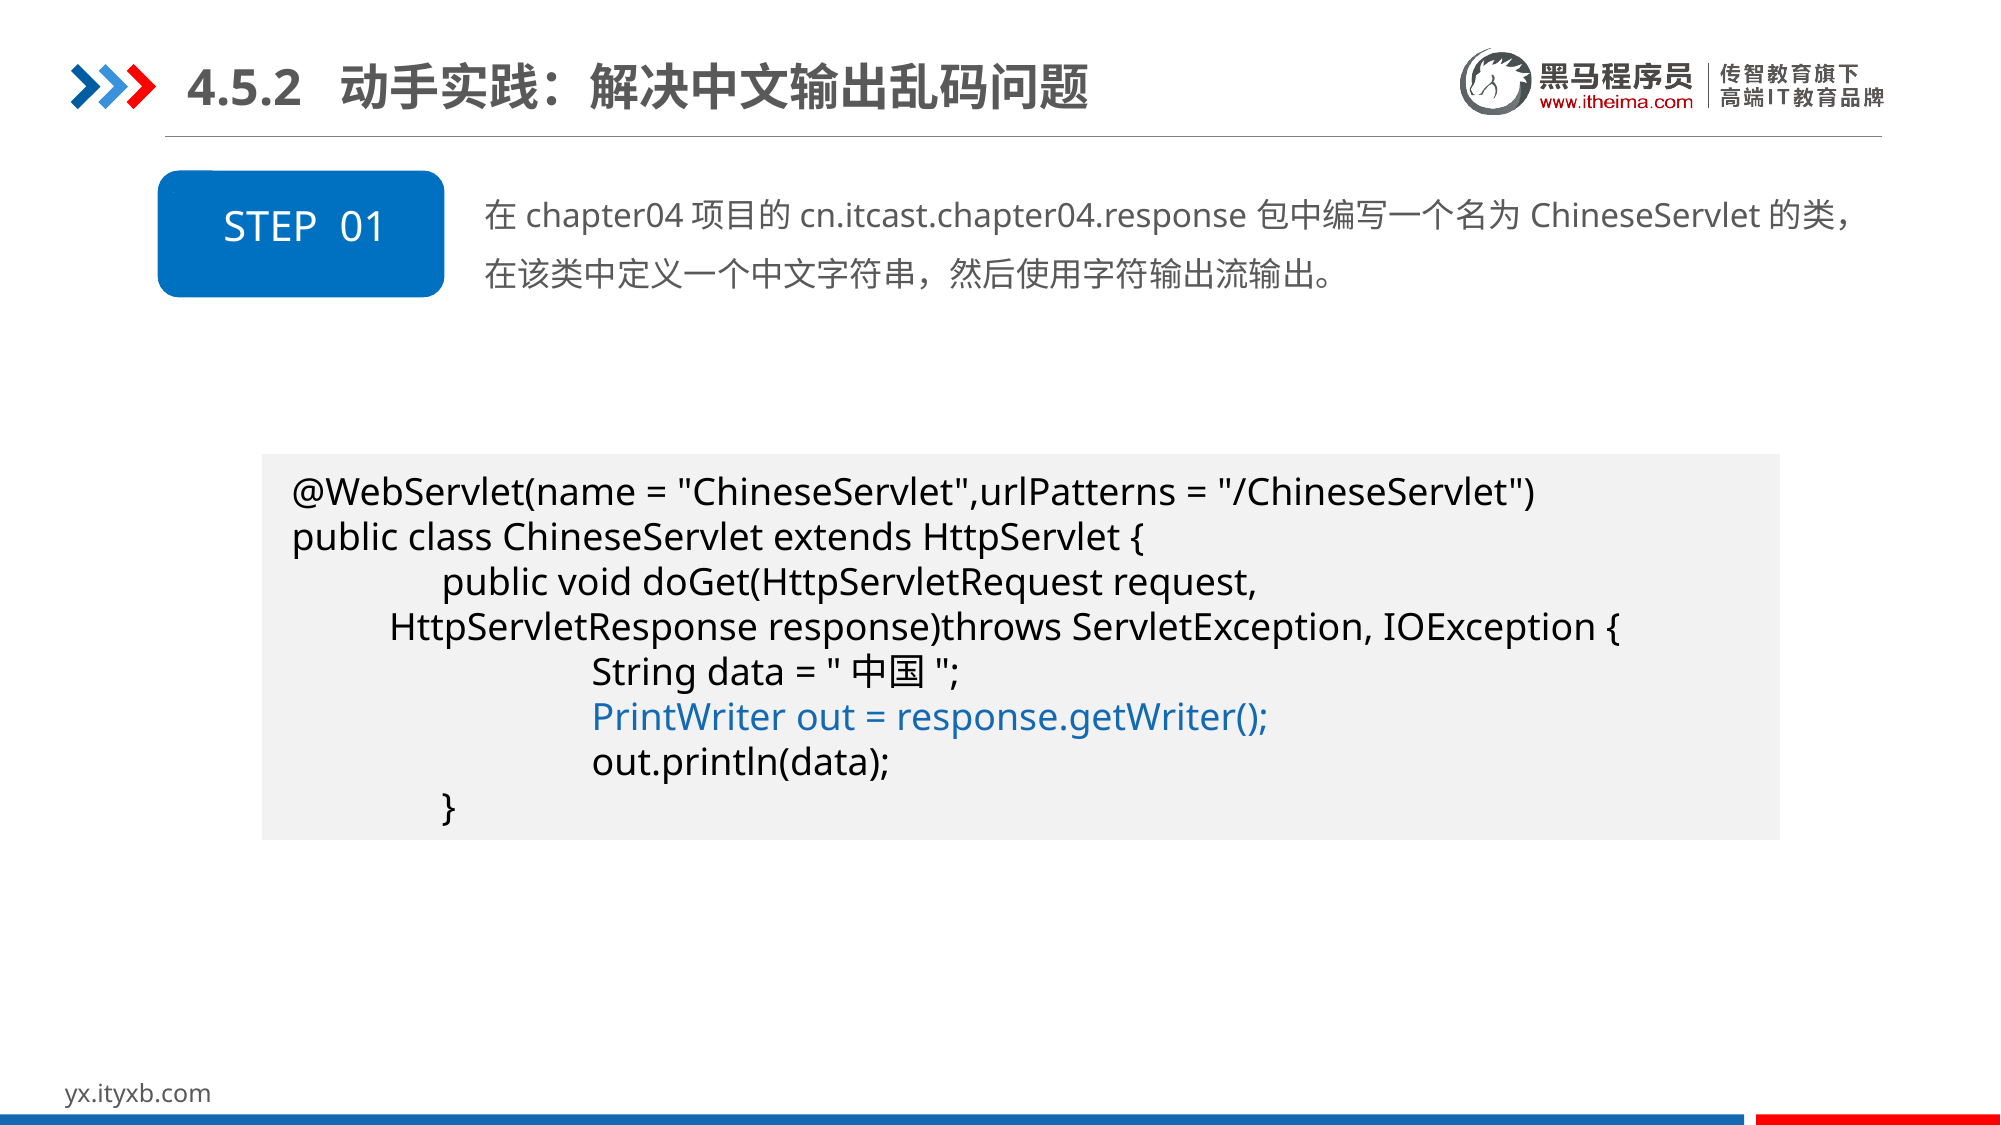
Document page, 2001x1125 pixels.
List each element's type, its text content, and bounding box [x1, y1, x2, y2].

picture [262, 454, 1783, 841]
text_box 4.5.2 动手实践：解决中文输出乱码问题 [187, 43, 1152, 127]
picture [1460, 48, 1887, 115]
text_box STEP 01 [172, 192, 439, 258]
text_box 在chapter04项目的cn.itcast.chapter04.response包中编写一个名为ChineseServlet的类，在该类中定义一个中文字符串，然后使用字符输出流输出。 [469, 166, 1862, 301]
text_box [156, 169, 446, 299]
